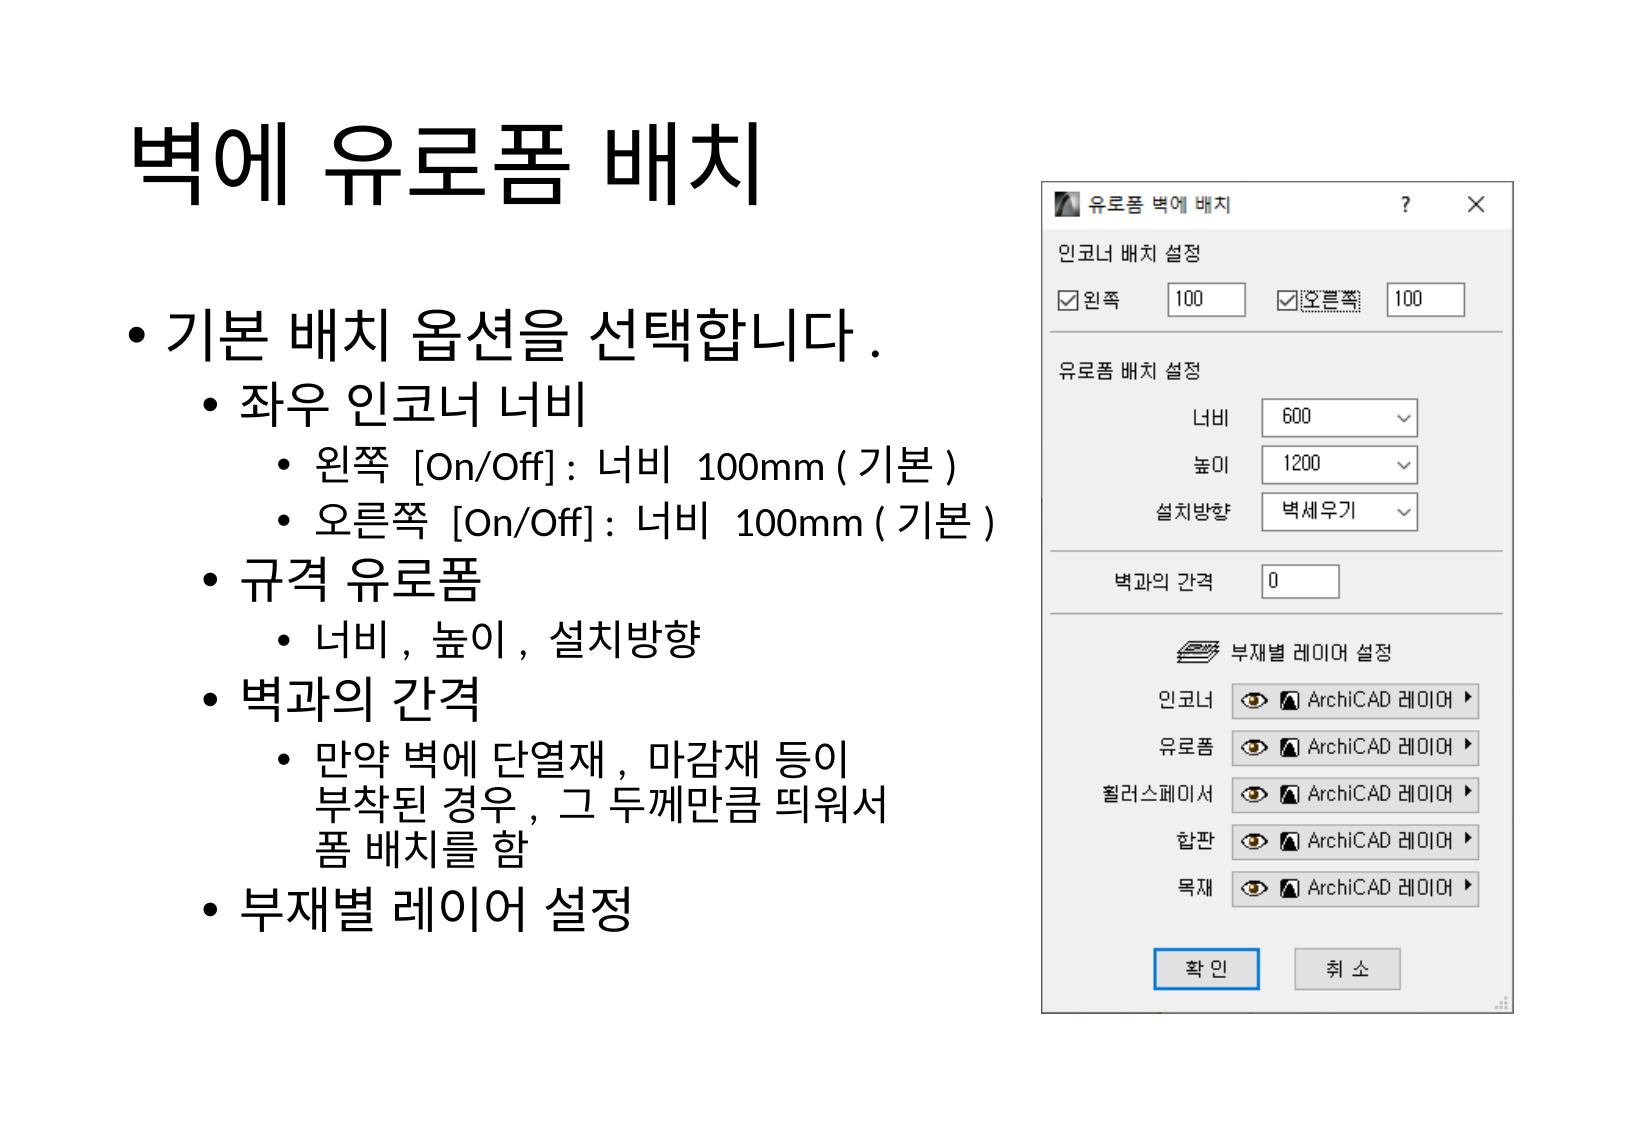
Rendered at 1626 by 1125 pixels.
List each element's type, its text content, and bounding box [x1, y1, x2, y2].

list 기본 배치 옵션을 선택합니다. 좌우 인코너 너비 왼쪽 [On/Off] : 너비 100mm (기본) 오른쪽 [On/Off] : 너비 100mm (기본) 규격 유로폼 너비, 높이, 설치방향 벽과의 간격 만약 벽에 단열재, 마감재 등이 부착된 경우, 그 두께만큼 띄워서 폼 배치를 함 부재별 레이어 설정 [111, 299, 1041, 1014]
picture [1041, 181, 1514, 1014]
title 벽에 유로폼 배치 [111, 59, 1514, 278]
